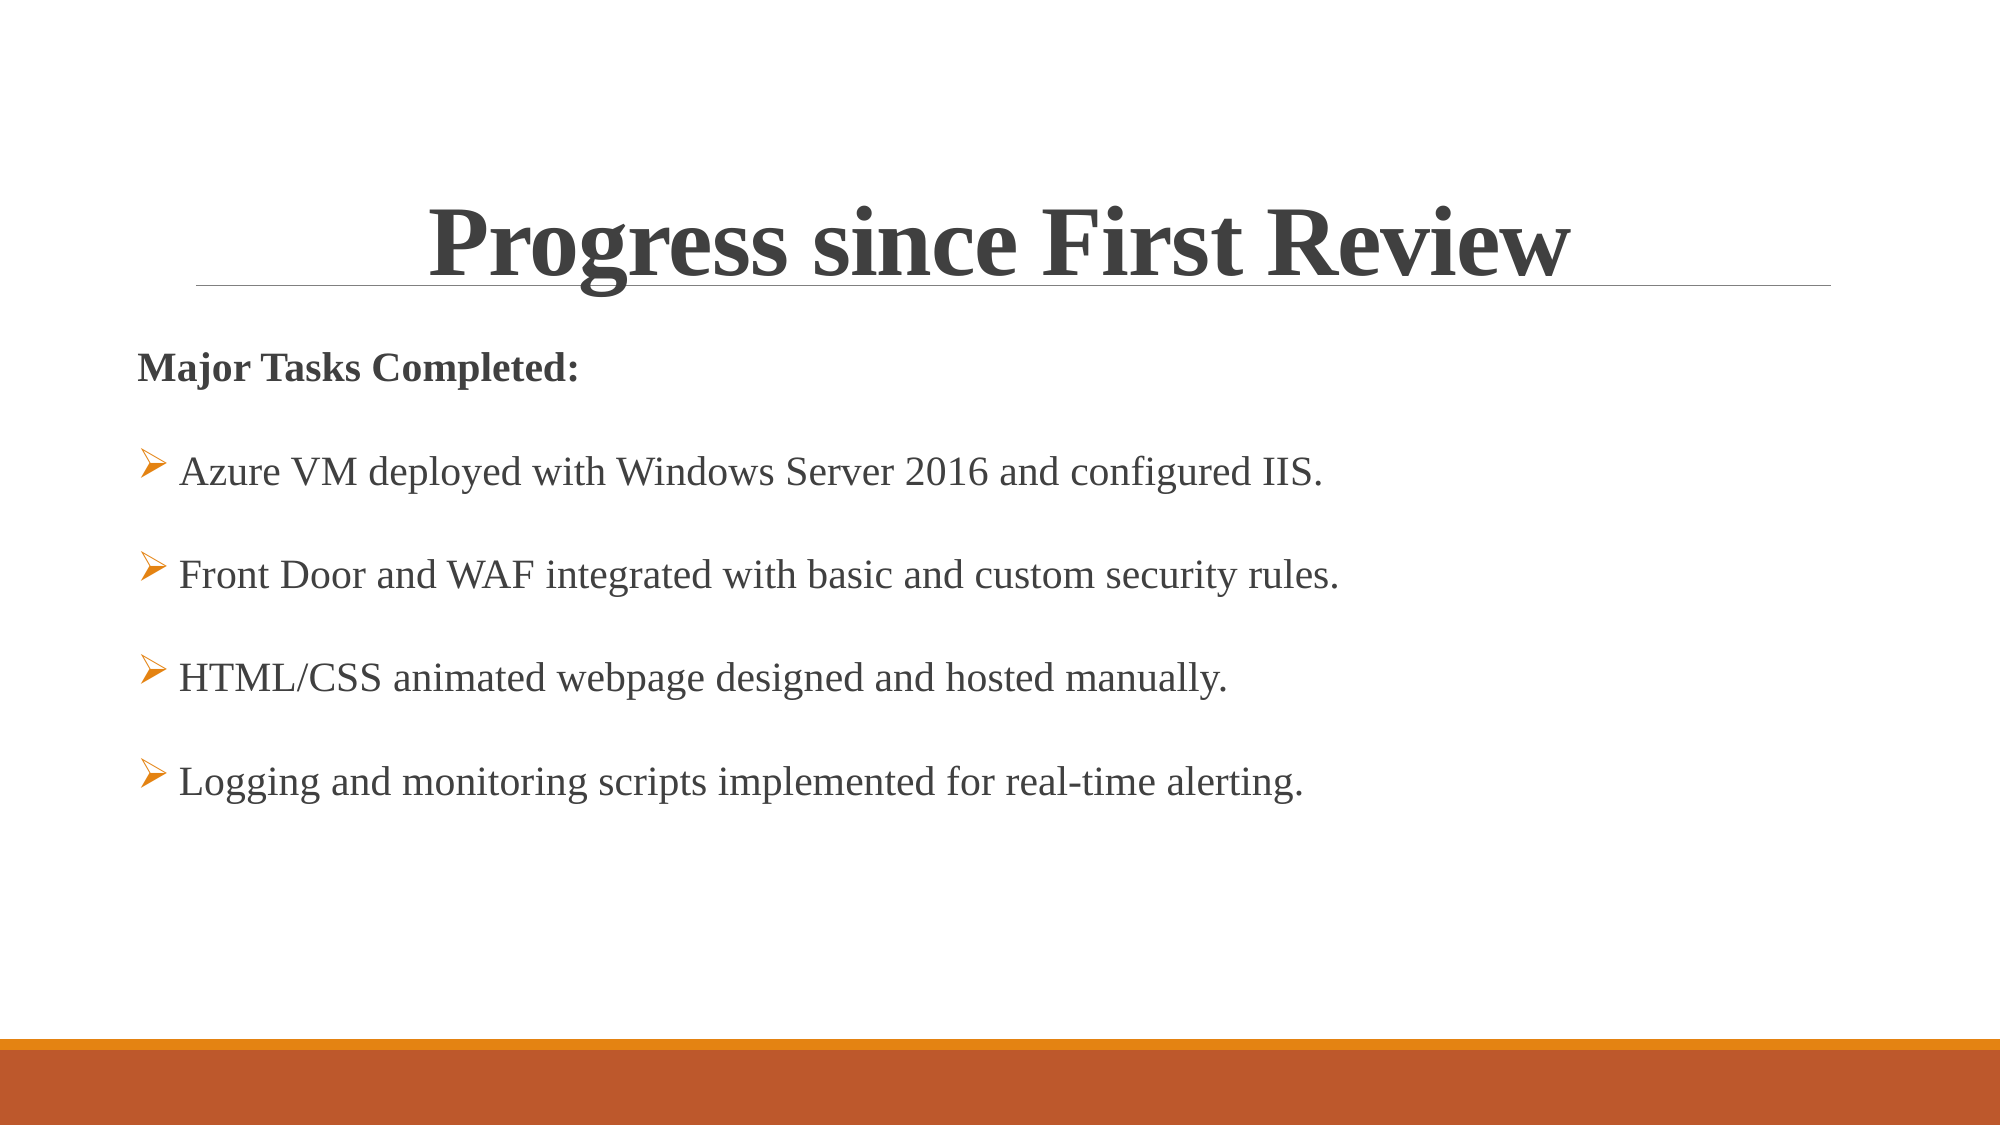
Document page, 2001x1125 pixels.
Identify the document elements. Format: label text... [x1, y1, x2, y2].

list Major Tasks Completed: Azure VM deployed with Windows Server 2016 and configured IIS. Front Door and WAF integrated with basic and custom security rules. HTML/CSS animated webpage designed and hosted manually. Logging and monitoring scripts implemented for real-time alerting. [137, 324, 1863, 1014]
title Progress since First Review [137, 174, 1863, 304]
